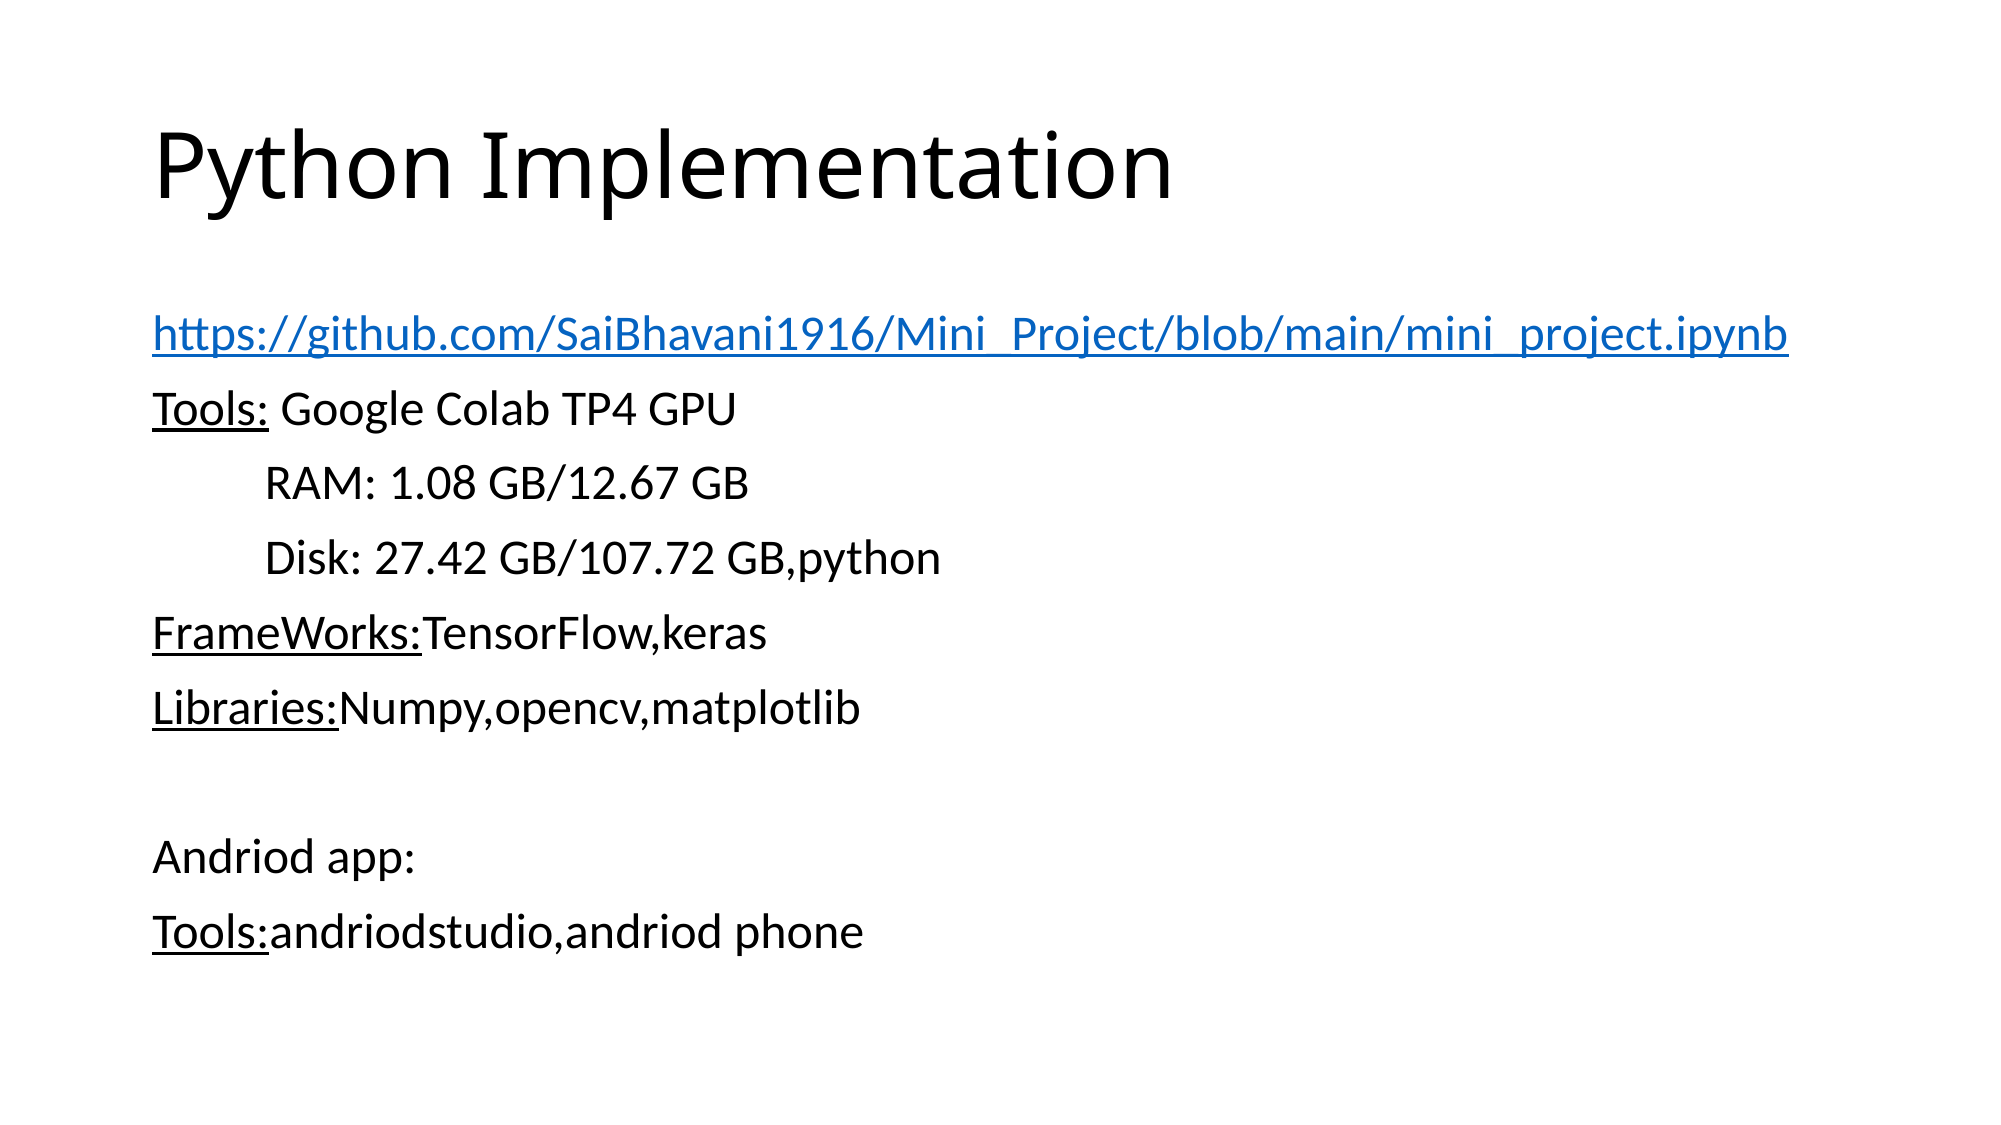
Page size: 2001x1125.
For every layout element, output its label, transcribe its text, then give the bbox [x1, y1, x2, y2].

title Python Implementation [137, 59, 1863, 278]
list https://github.com/SaiBhavani1916/Mini_Project/blob/main/mini_project.ipynb Tools: Google Colab TP4 GPU RAM: 1.08 GB/12.67 GB Disk: 27.42 GB/107.72 GB,python FrameWorks:TensorFlow,keras Libraries:Numpy,opencv,matplotlib Andriod app: Tools:andriodstudio,andriod phone [137, 299, 1863, 1014]
